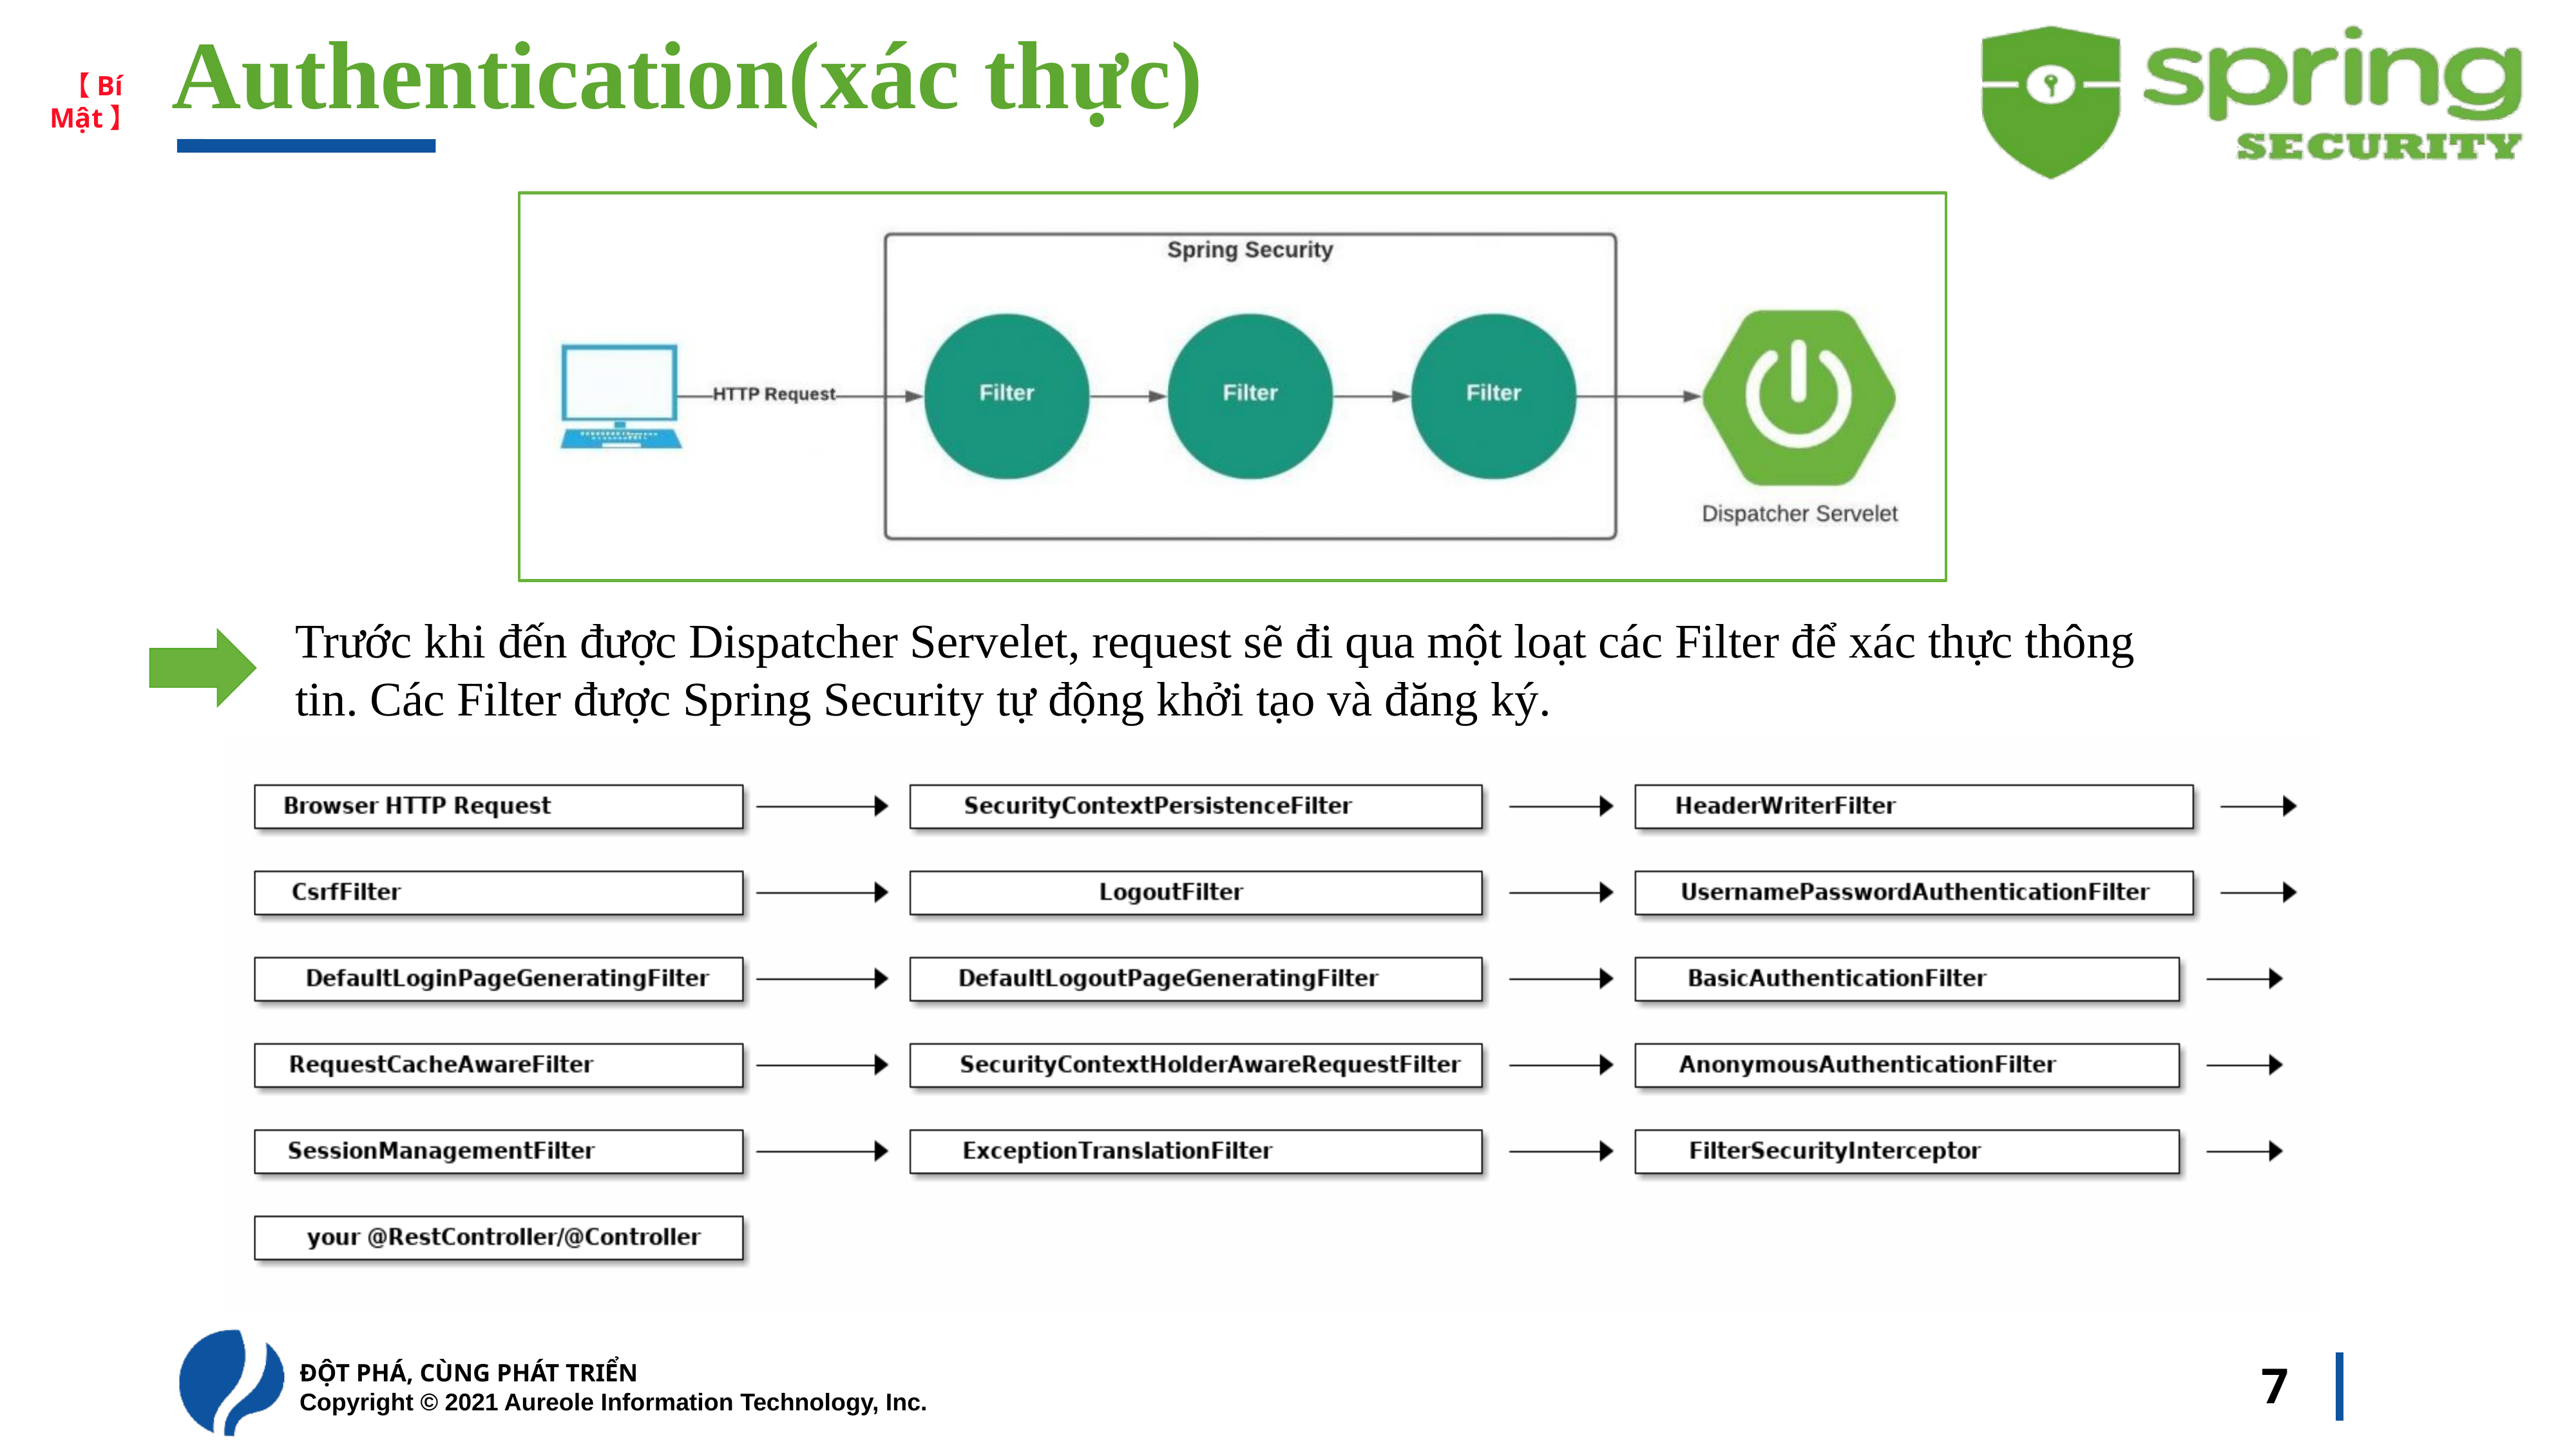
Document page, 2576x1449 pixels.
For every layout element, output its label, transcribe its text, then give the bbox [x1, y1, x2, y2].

picture [520, 194, 1945, 580]
picture [1944, 21, 2550, 182]
text_box Trước khi đến được Dispatcher Servelet, request sẽ đi qua một loạt các Filter để xác thực thông tin. Các Filter được Spring Security tự động khởi tạo và đăng ký. [285, 604, 2180, 730]
picture [220, 731, 2325, 1313]
text_box [149, 627, 257, 708]
picture [177, 1327, 291, 1441]
title Authentication(xác thực) [162, 19, 2384, 135]
